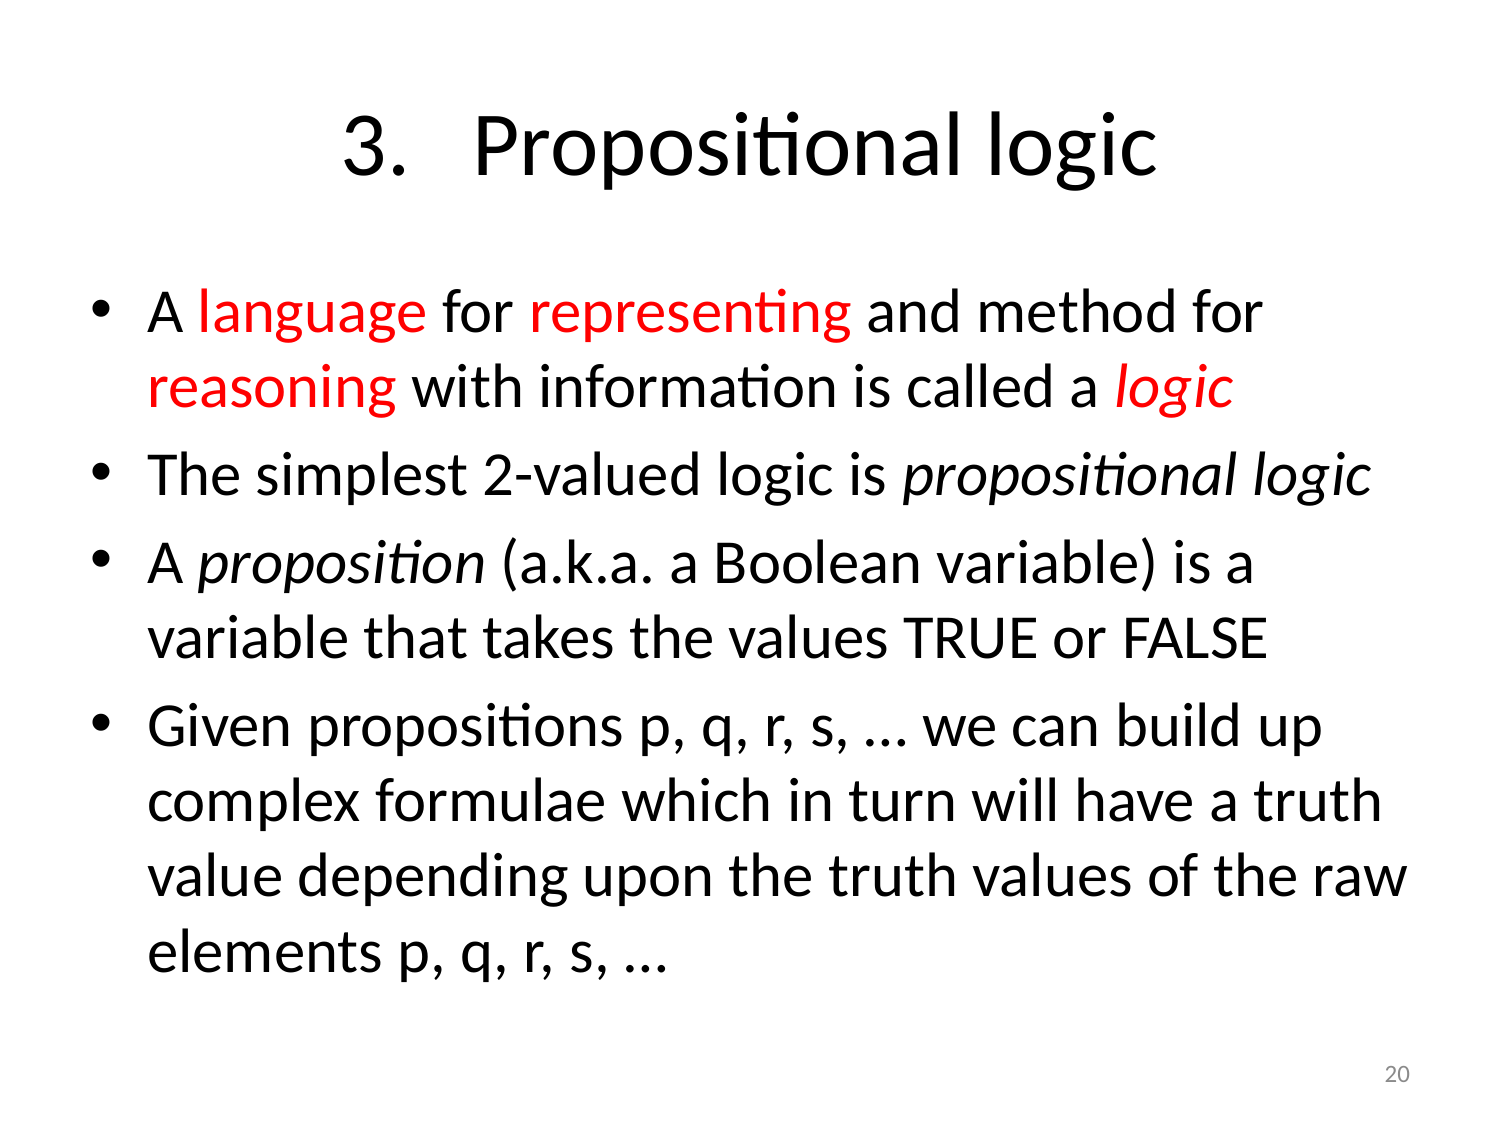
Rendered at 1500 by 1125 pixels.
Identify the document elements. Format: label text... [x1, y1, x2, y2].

list A language for representing and method for reasoning with information is called a logic The simplest 2-valued logic is propositional logic A proposition (a.k.a. a Boolean variable) is a variable that takes the values TRUE or FALSE Given propositions p, q, r, s, … we can build up complex formulae which in turn will have a truth value depending upon the truth values of the raw elements p, q, r, s, … [75, 262, 1425, 1005]
title 3. Propositional logic [75, 45, 1425, 233]
slide_number 20 [1074, 1042, 1425, 1103]
